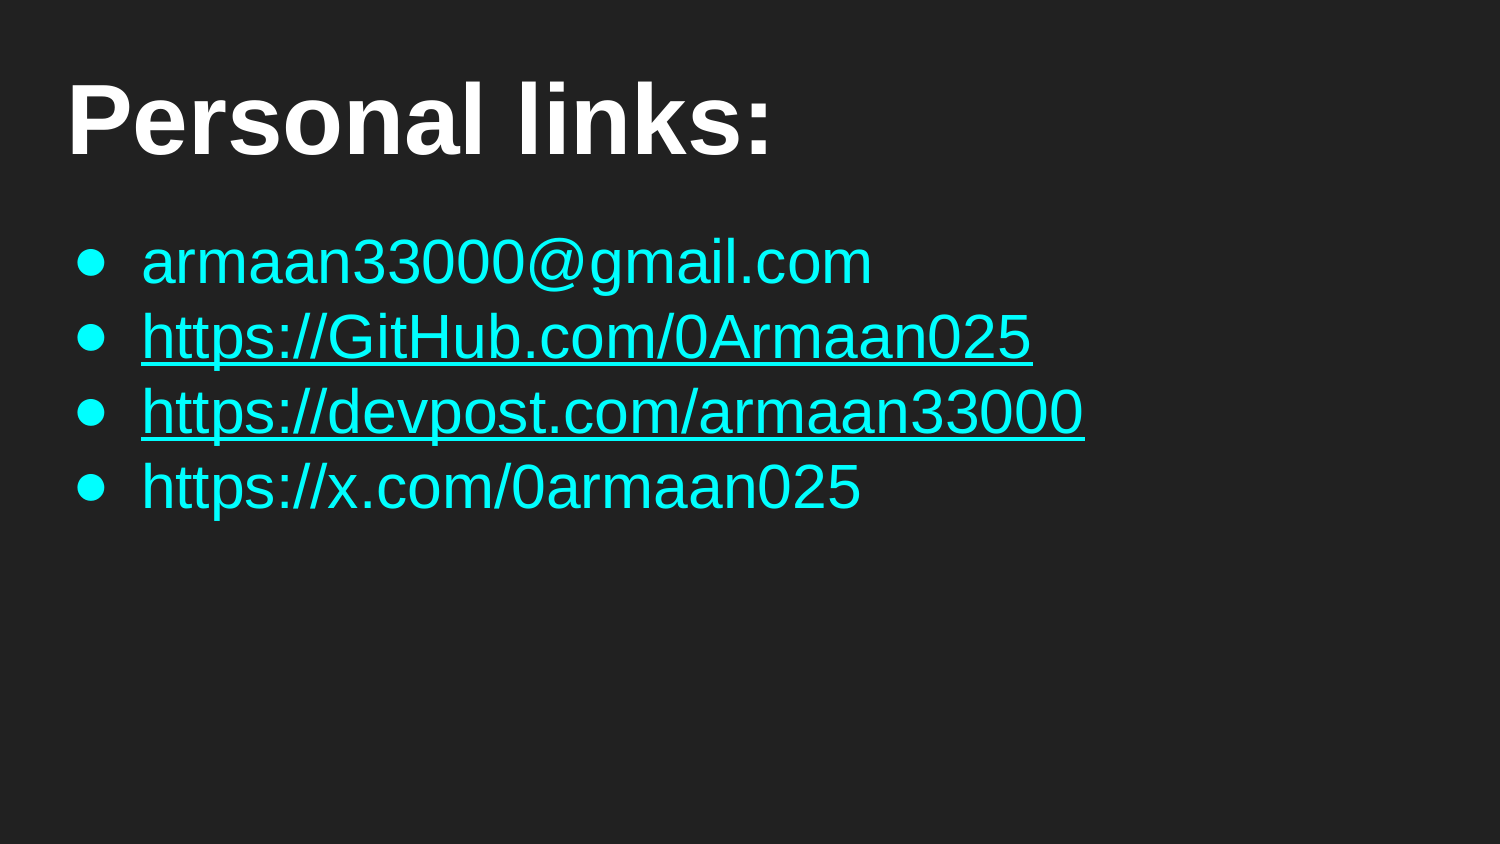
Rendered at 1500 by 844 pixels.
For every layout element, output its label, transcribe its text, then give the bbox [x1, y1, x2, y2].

title Personal links: [51, 39, 1449, 134]
text_box armaan33000@gmail.com https://GitHub.com/0Armaan025 https://devpost.com/armaan33000 https://x.com/0armaan025 [51, 206, 1391, 537]
